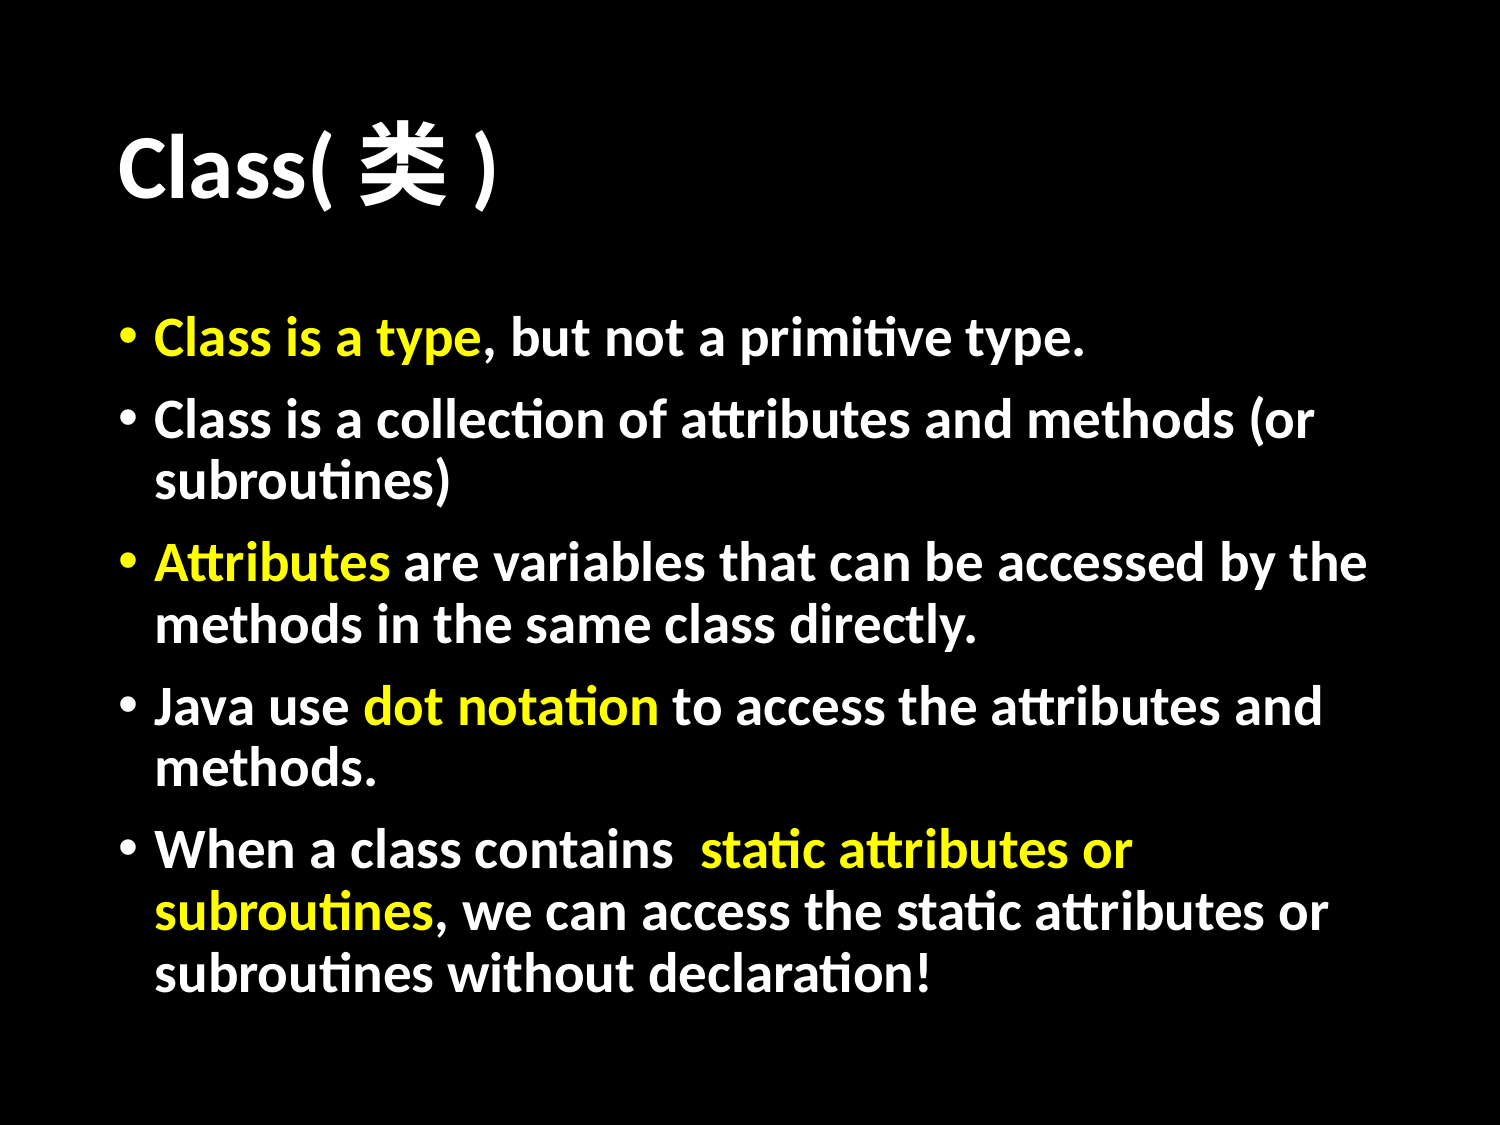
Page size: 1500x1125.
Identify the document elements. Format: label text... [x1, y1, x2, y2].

title Class(类) [103, 59, 1397, 278]
list Class is a type, but not a primitive type. Class is a collection of attributes and methods (or subroutines) Attributes are variables that can be accessed by the methods in the same class directly. Java use dot notation to access the attributes and methods. When a class contains static attributes or subroutines, we can access the static attributes or subroutines without declaration! [103, 299, 1397, 1014]
